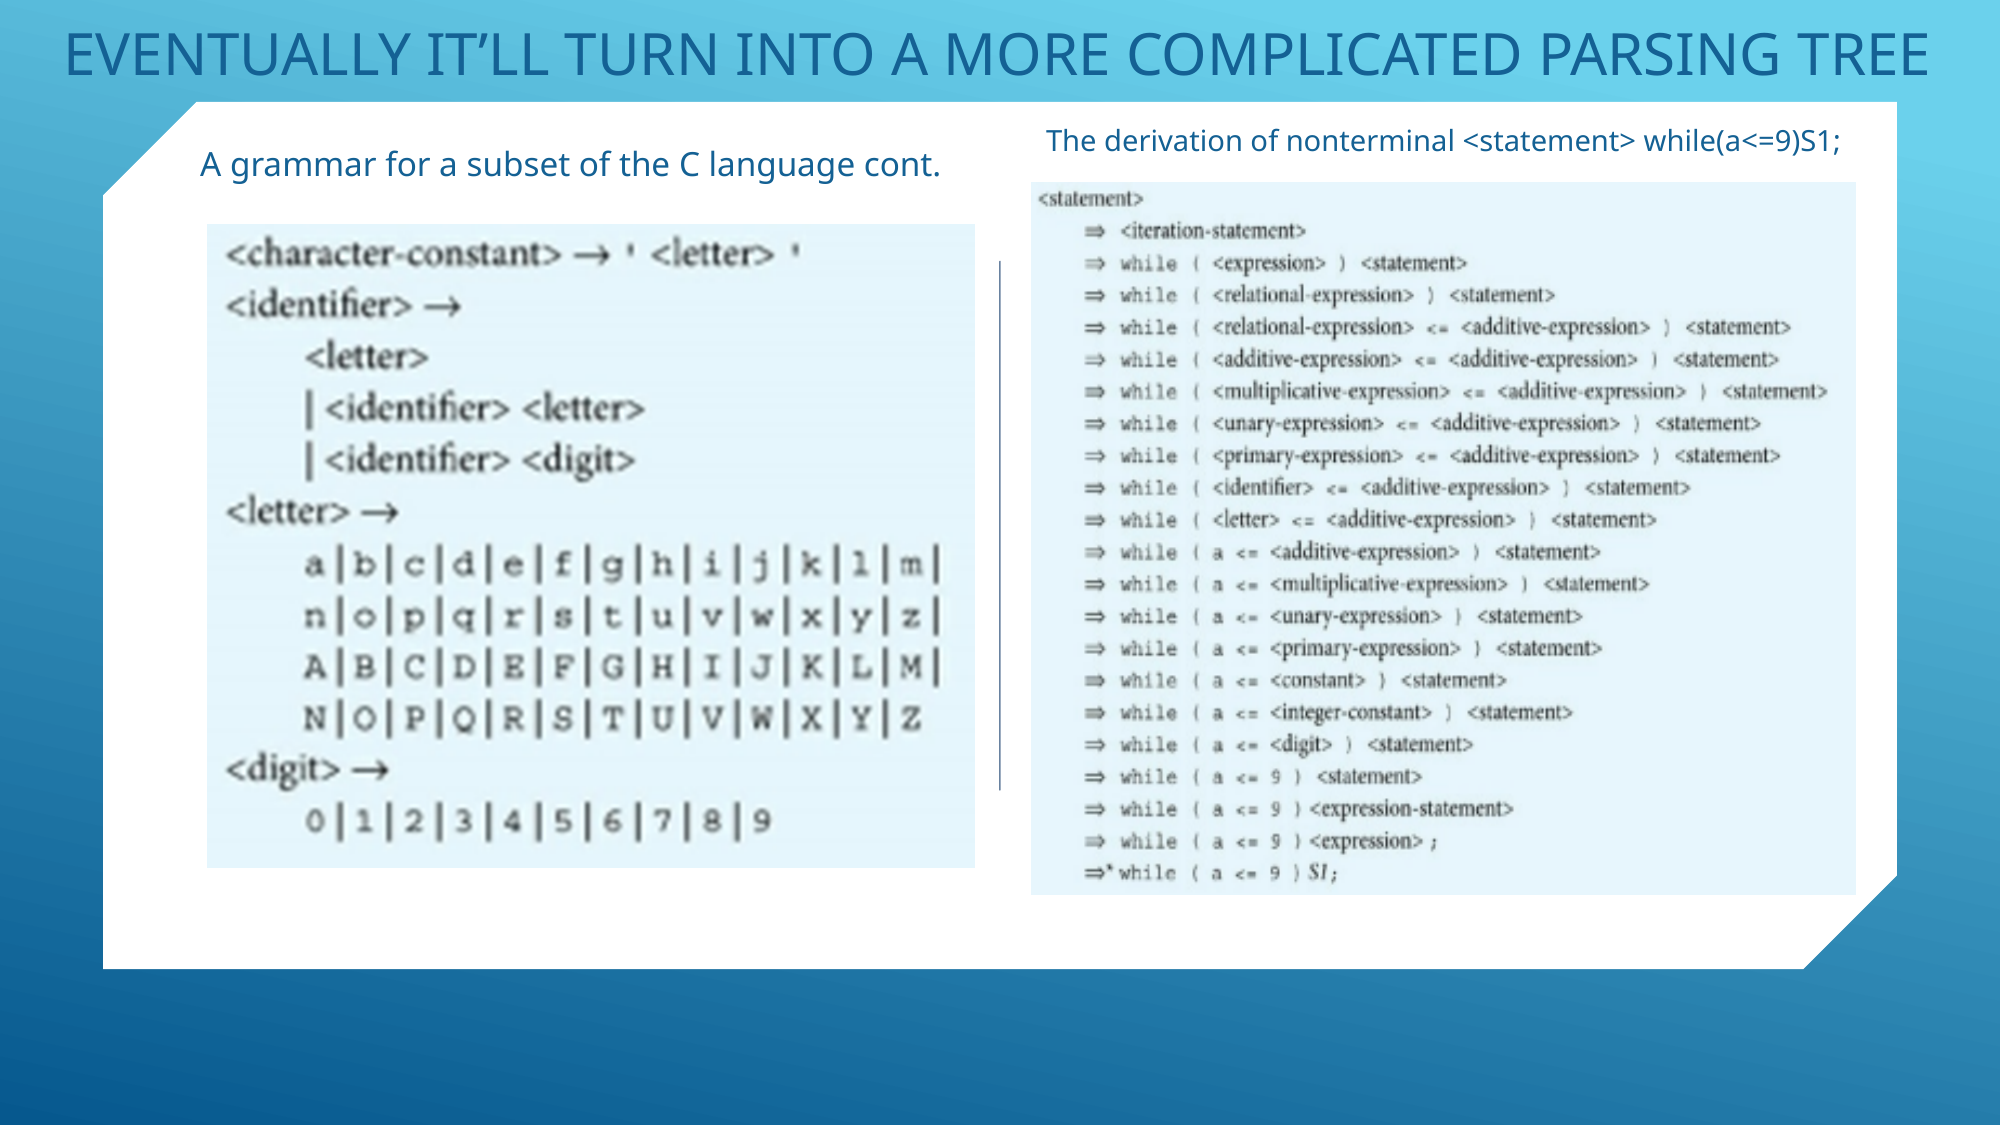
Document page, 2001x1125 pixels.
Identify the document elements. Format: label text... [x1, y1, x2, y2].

title Eventually it’ll turn into a more complicated parsing tree [41, 0, 1955, 109]
picture [1031, 181, 1856, 896]
text_box [101, 109, 1899, 971]
picture [206, 224, 976, 868]
text_box A grammar for a subset of the C language cont. [185, 135, 1004, 191]
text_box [1510, 485, 2000, 1013]
text_box The derivation of nonterminal <statement> while(a<=9)S1; [1031, 114, 1884, 165]
text_box [0, 0, 2000, 1125]
